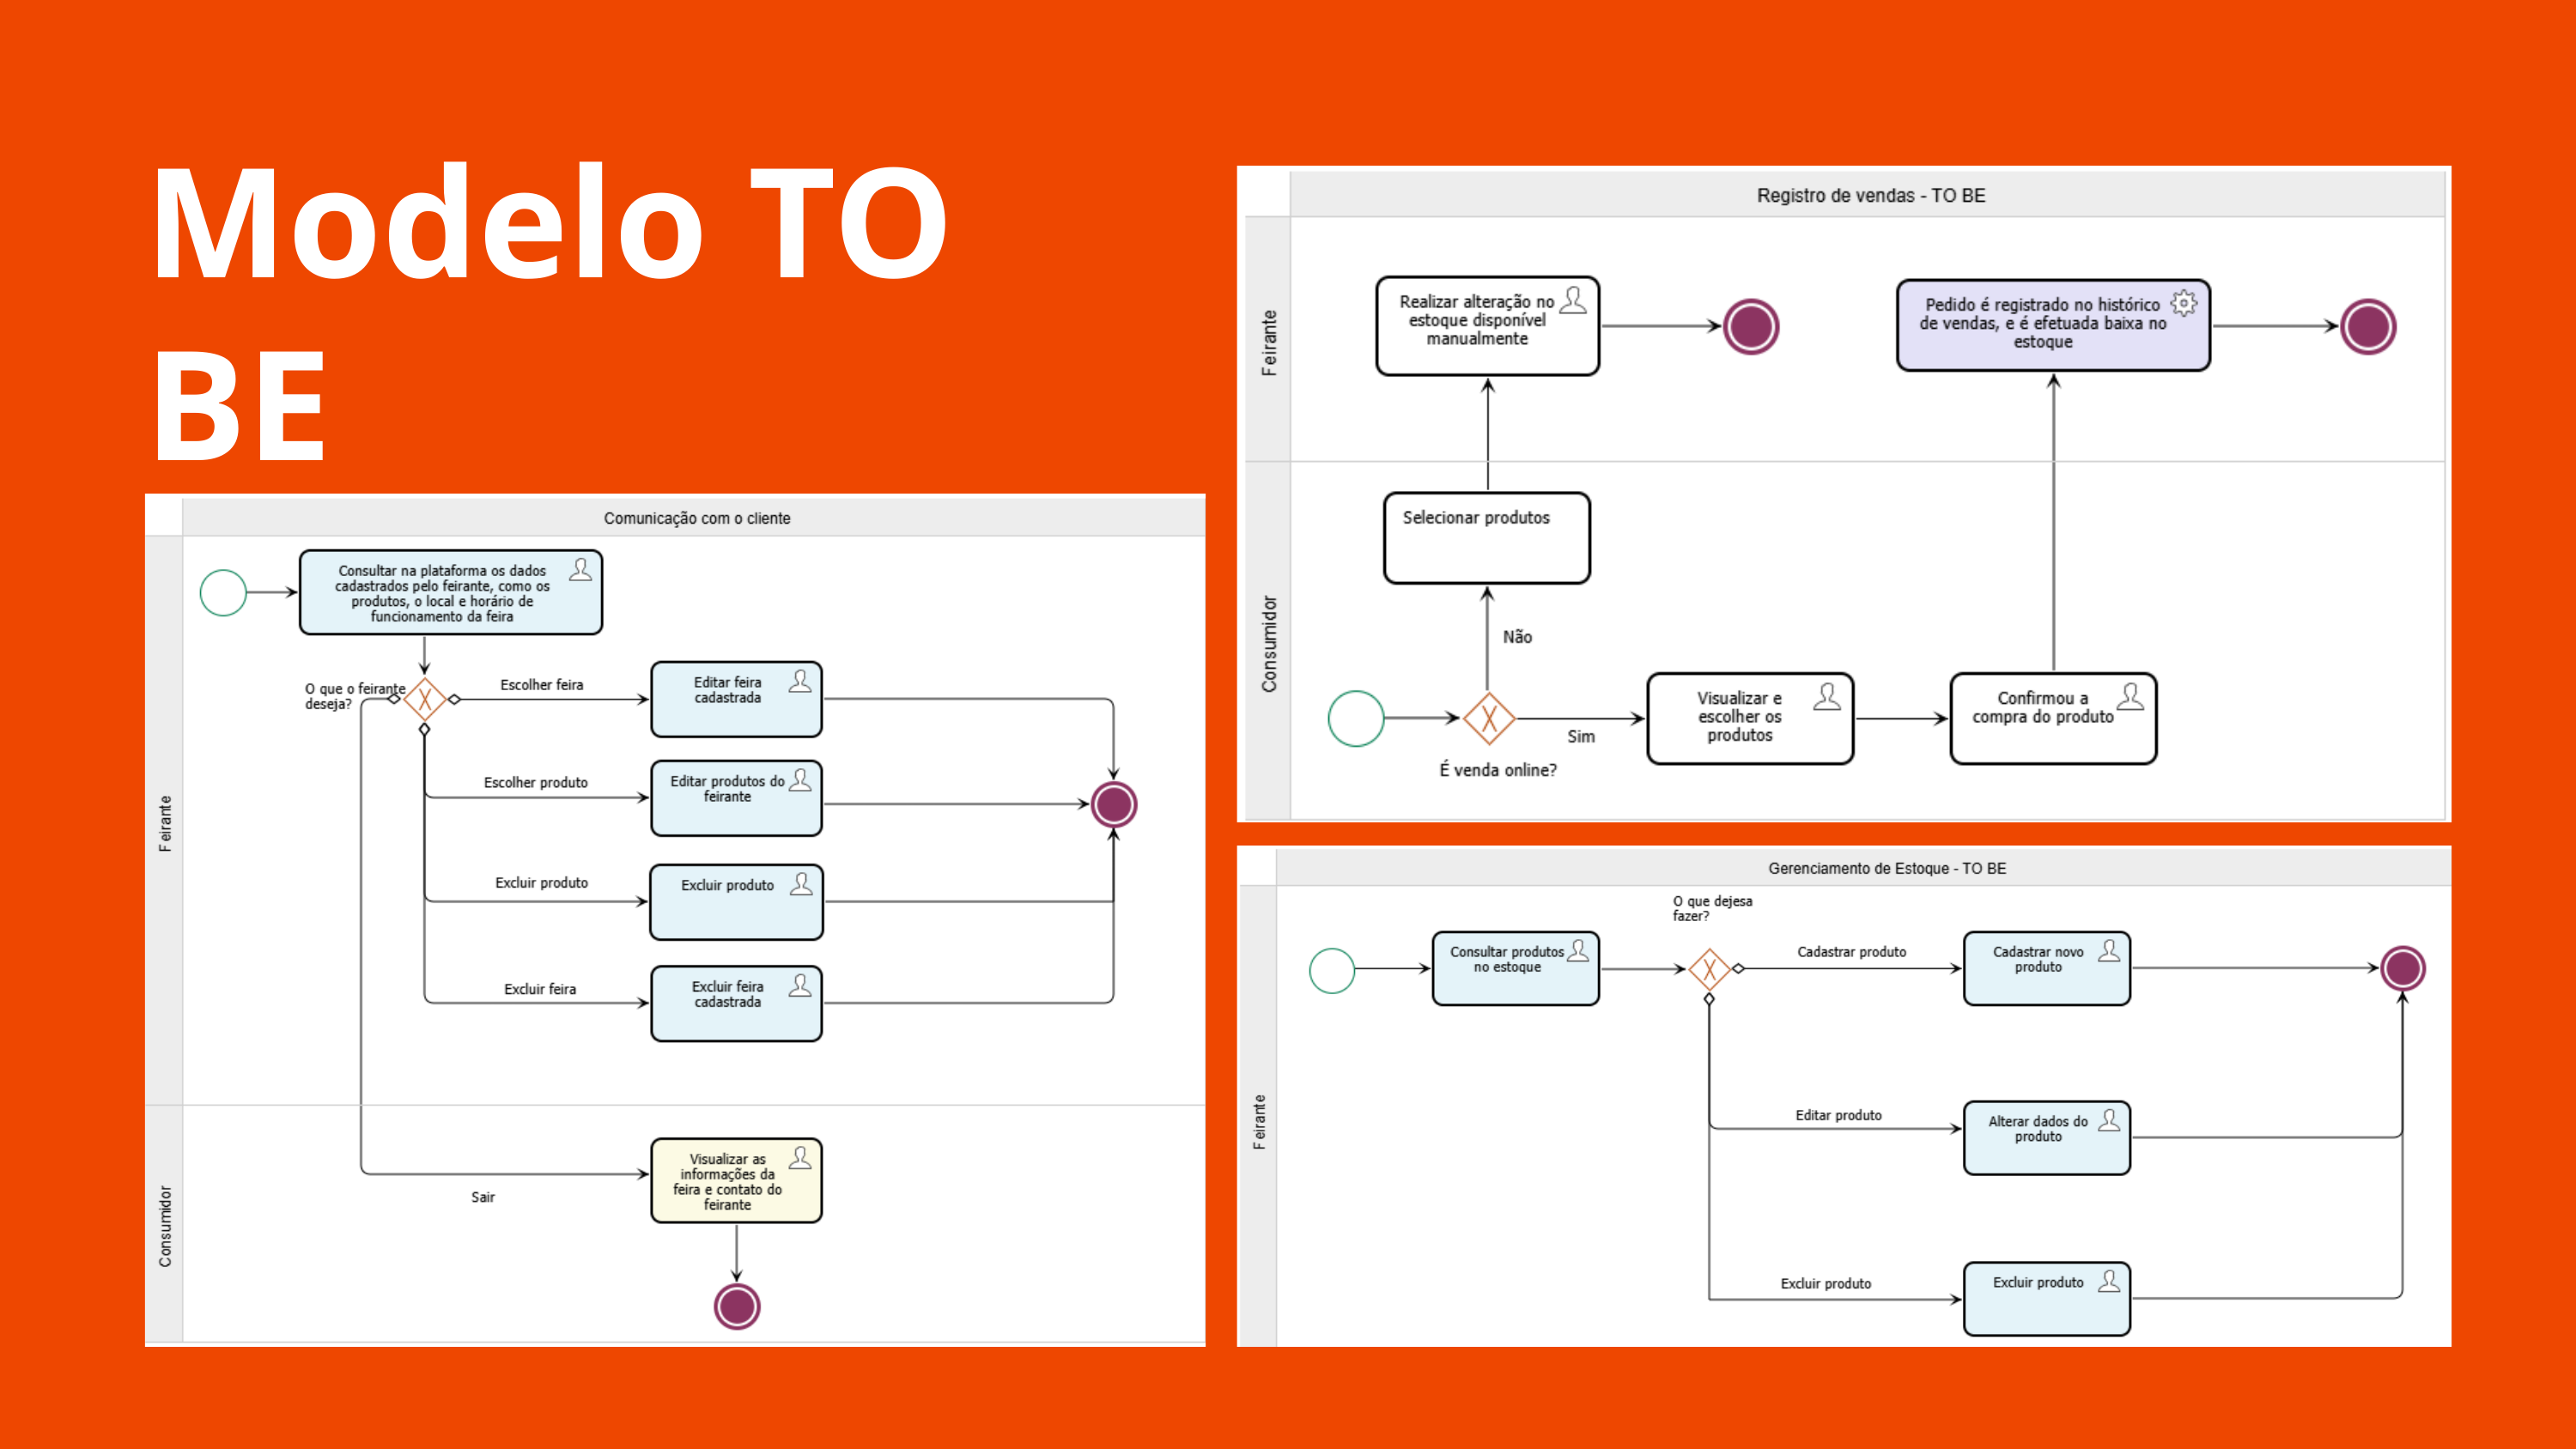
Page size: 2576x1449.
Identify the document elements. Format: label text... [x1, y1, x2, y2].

text_box Modelo TO BE [144, 125, 1177, 491]
text_box [1236, 846, 2452, 1347]
text_box [1236, 166, 2452, 822]
text_box [144, 494, 1206, 1347]
